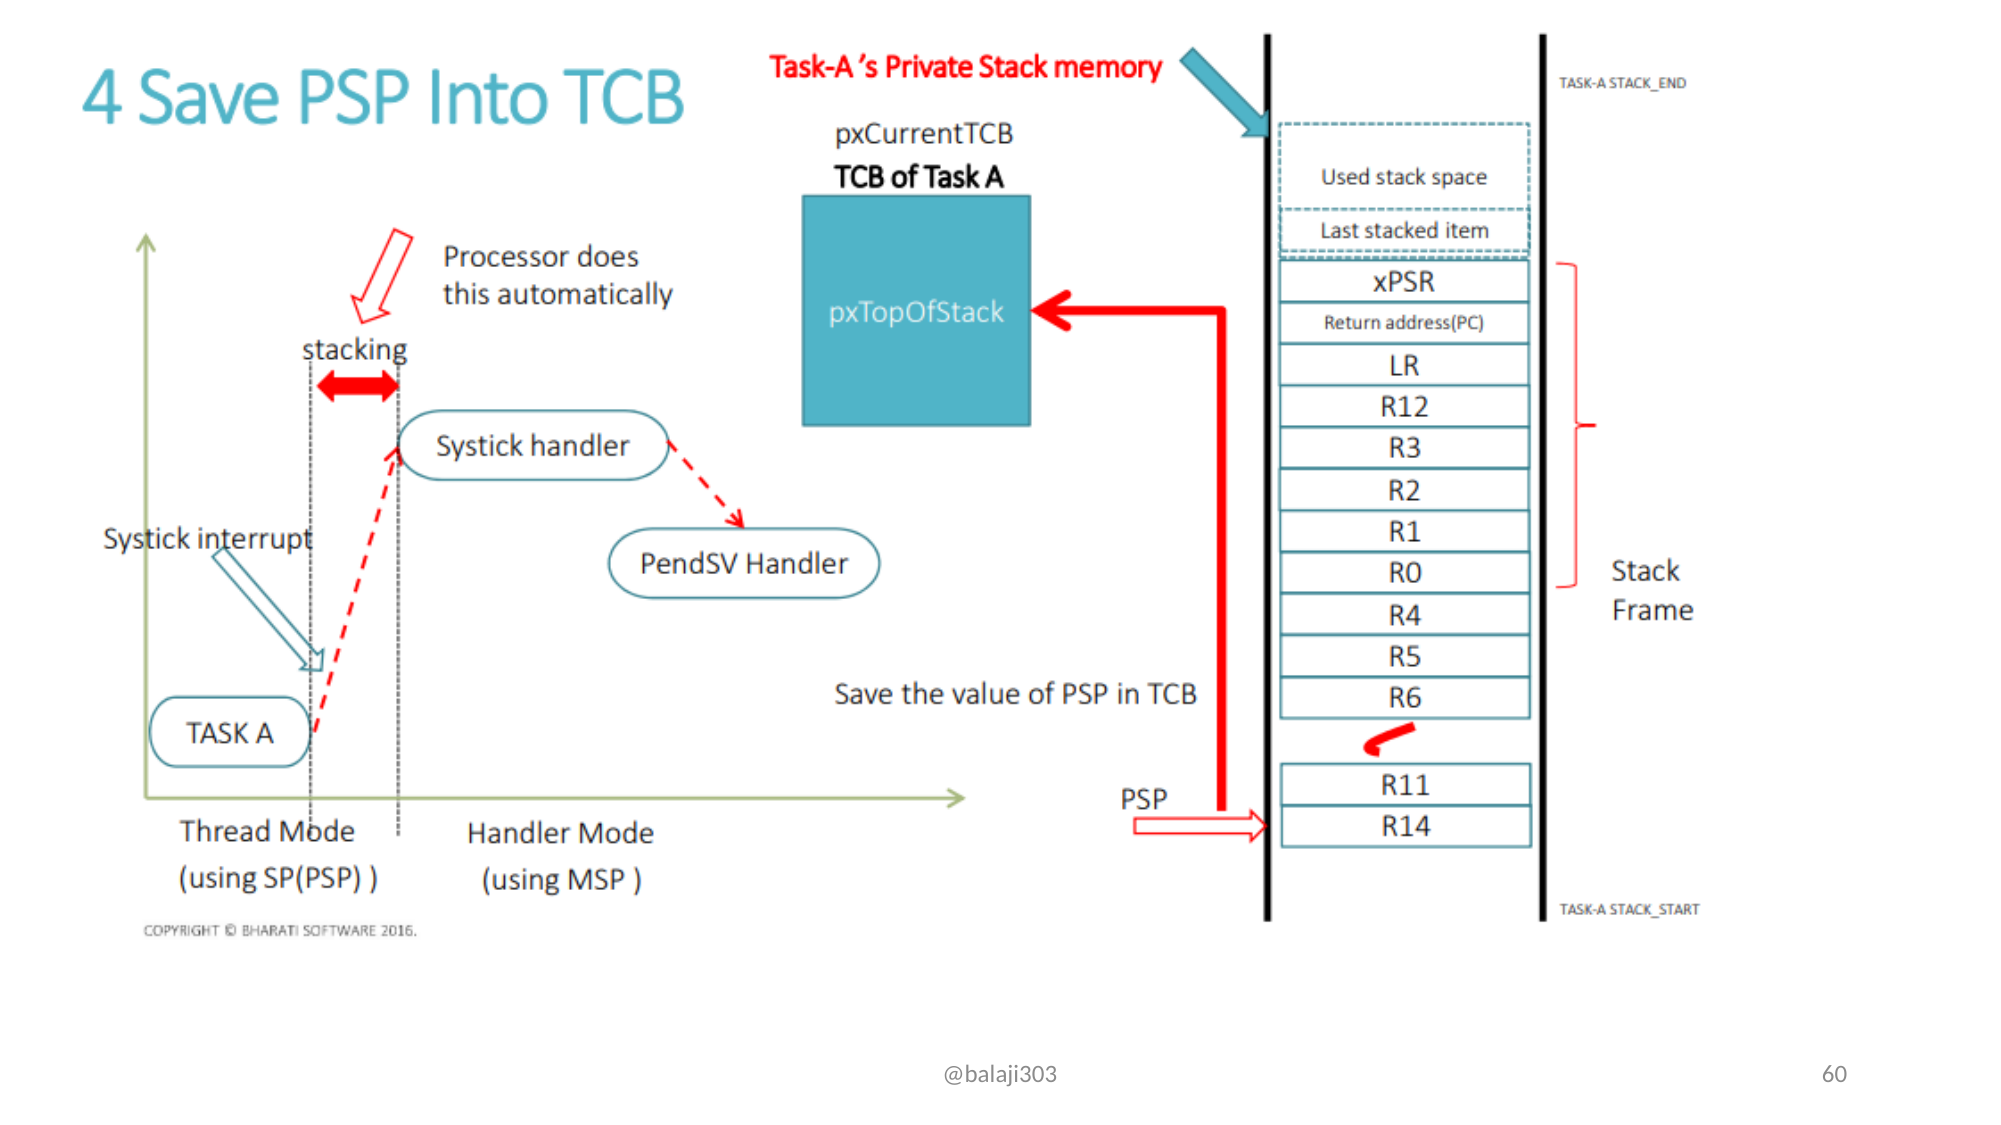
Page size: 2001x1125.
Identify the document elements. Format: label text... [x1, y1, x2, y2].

slide_number 60 [1412, 1042, 1863, 1103]
picture [42, 26, 1747, 981]
footer @balaji303 [662, 1042, 1338, 1103]
